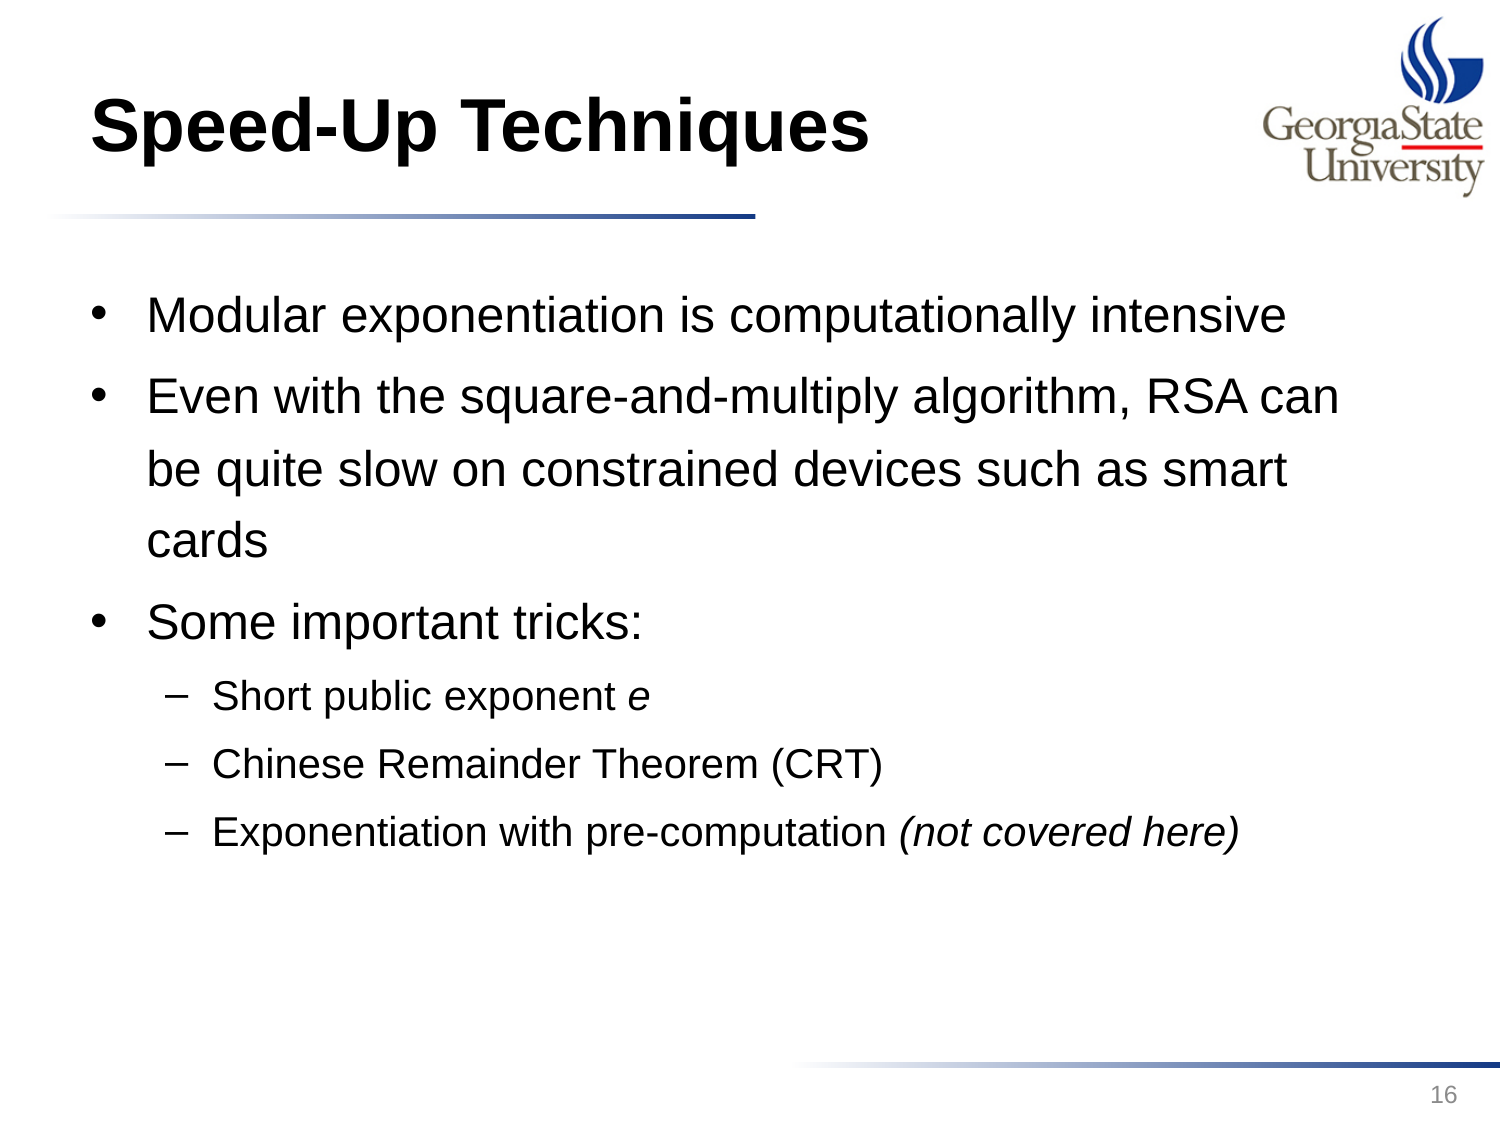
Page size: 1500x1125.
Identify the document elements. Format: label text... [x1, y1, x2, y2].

slide_number 16 [1123, 1064, 1474, 1124]
title Speed-Up Techniques [75, 27, 1234, 215]
list Modular exponentiation is computationally intensive Even with the square-and-multiply algorithm, RSA can be quite slow on constrained devices such as smart cards Some important tricks: Short public exponent e Chinese Remainder Theorem (CRT) Exponentiation with pre-computation (not covered here) [75, 262, 1425, 1005]
picture [1247, 0, 1500, 216]
